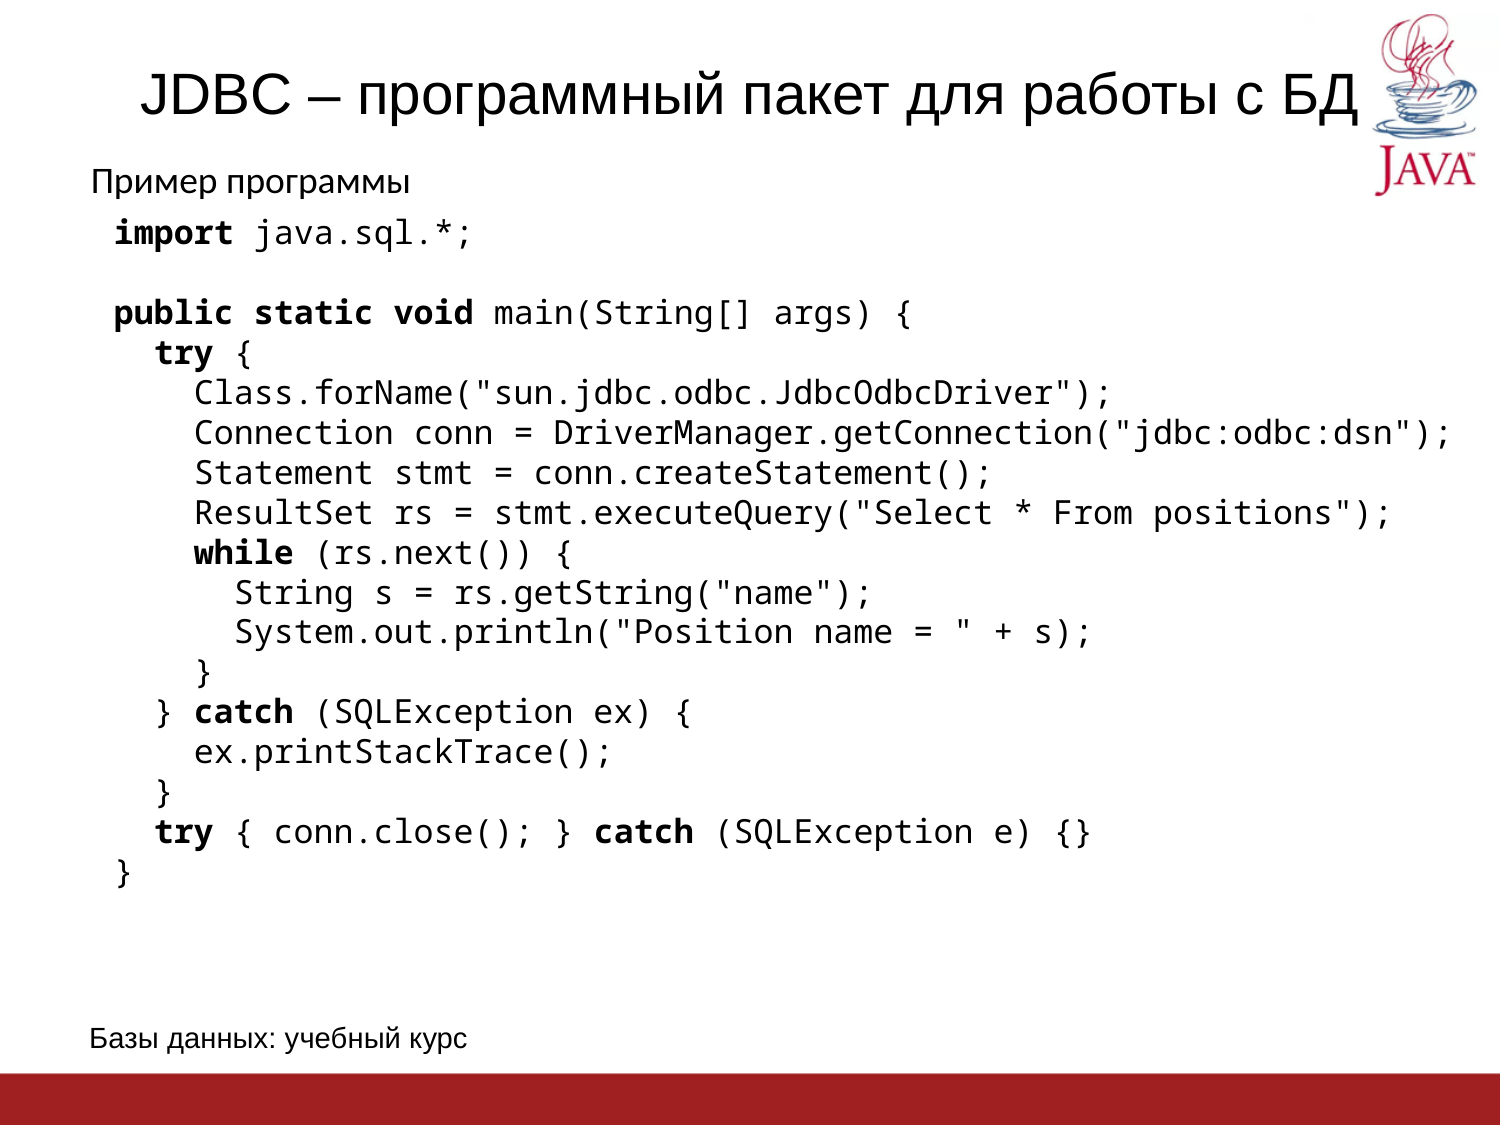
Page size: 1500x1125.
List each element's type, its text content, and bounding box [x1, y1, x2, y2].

text_box Пример программы [76, 148, 427, 209]
text_box Базы данных: учебный курс [74, 1012, 483, 1063]
title JDBC – программный пакет для работы с БД [75, 45, 1425, 138]
text_box import java.sql.*; public static void main(String[] args) { try { Class.forName("sun.jdbc.odbc.JdbcOdbcDriver"); Connection conn = DriverManager.getConnection("jdbc:odbc:dsn"); Statement stmt = conn.createStatement(); ResultSet rs = stmt.executeQuery("Select * From positions"); while (rs.next()) { String s = rs.getString("name"); System.out.println("Position name = " + s); } } catch (SQLException ex) { ex.printStackTrace(); } try { conn.close(); } catch (SQLException e) {} } [99, 204, 1469, 898]
picture [0, 0, 1500, 1125]
